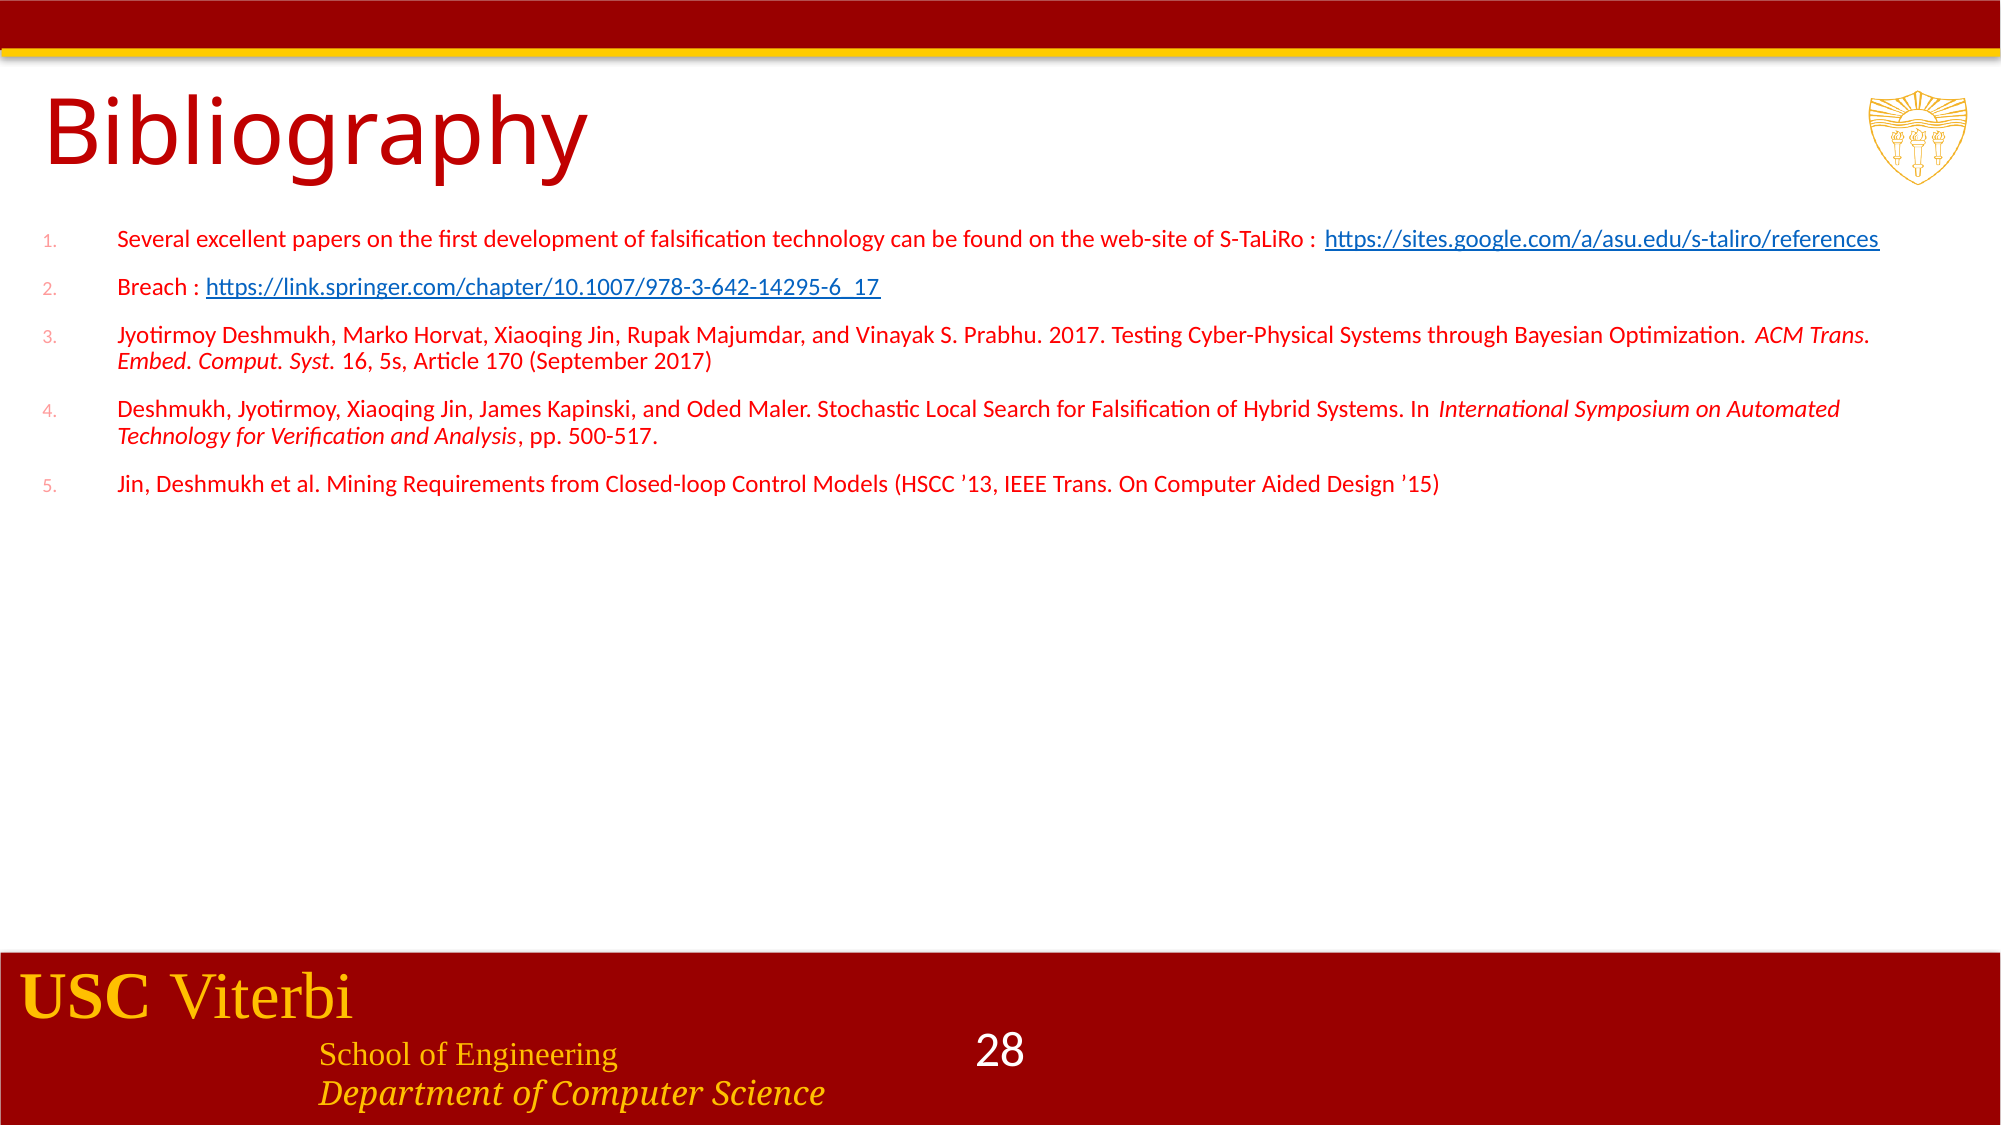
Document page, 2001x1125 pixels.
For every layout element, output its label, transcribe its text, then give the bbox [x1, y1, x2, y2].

picture [1836, 76, 2000, 199]
slide_number 28 [774, 1016, 1225, 1077]
title Bibliography [27, 70, 1819, 199]
list Several excellent papers on the first development of falsification technology can be found on the web-site of S-TaLiRo : https://sites.google.com/a/asu.edu/s-taliro/references Breach : https://link.springer.com/chapter/10.1007/978-3-642-14295-6_17 Jyotirmoy Deshmukh, Marko Horvat, Xiaoqing Jin, Rupak Majumdar, and Vinayak S. Prabhu. 2017. Testing Cyber-Physical Systems through Bayesian Optimization. ACM Trans. Embed. Comput. Syst. 16, 5s, Article 170 (September 2017) Deshmukh, Jyotirmoy, Xiaoqing Jin, James Kapinski, and Oded Maler. Stochastic Local Search for Falsification of Hybrid Systems. In International Symposium on Automated Technology for Verification and Analysis, pp. 500-517. Jin, Deshmukh et al. Mining Requirements from Closed-loop Control Models (HSCC ’13, IEEE Trans. On Computer Aided Design ’15) [27, 218, 1947, 933]
